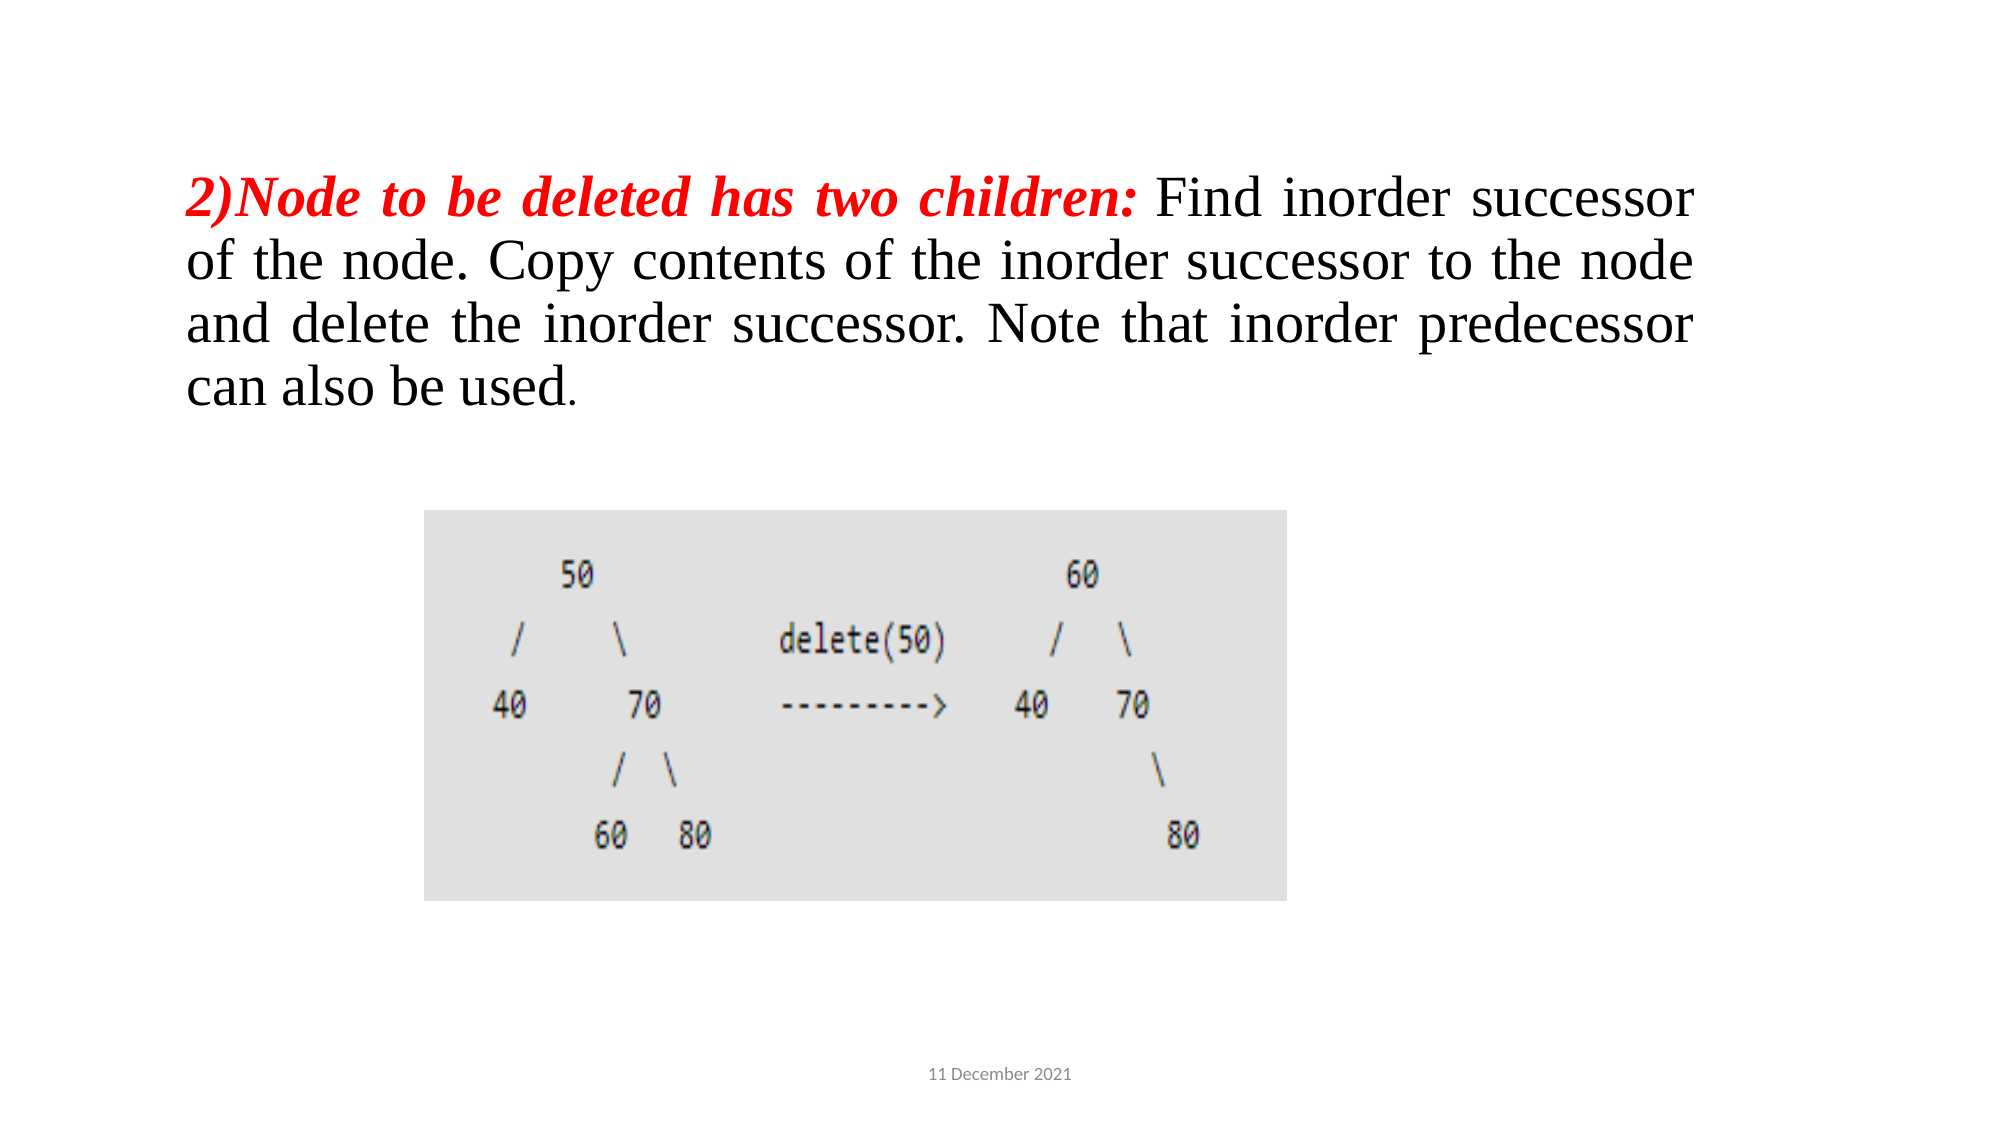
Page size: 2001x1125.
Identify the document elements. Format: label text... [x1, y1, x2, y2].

footer 11 December 2021 [662, 1042, 1338, 1103]
picture [424, 510, 1287, 901]
list 2)Node to be deleted has two children: Find inorder successor of the node. Copy contents of the inorder successor to the node and delete the inorder successor. Note that inorder predecessor can also be used. [171, 158, 1710, 1101]
